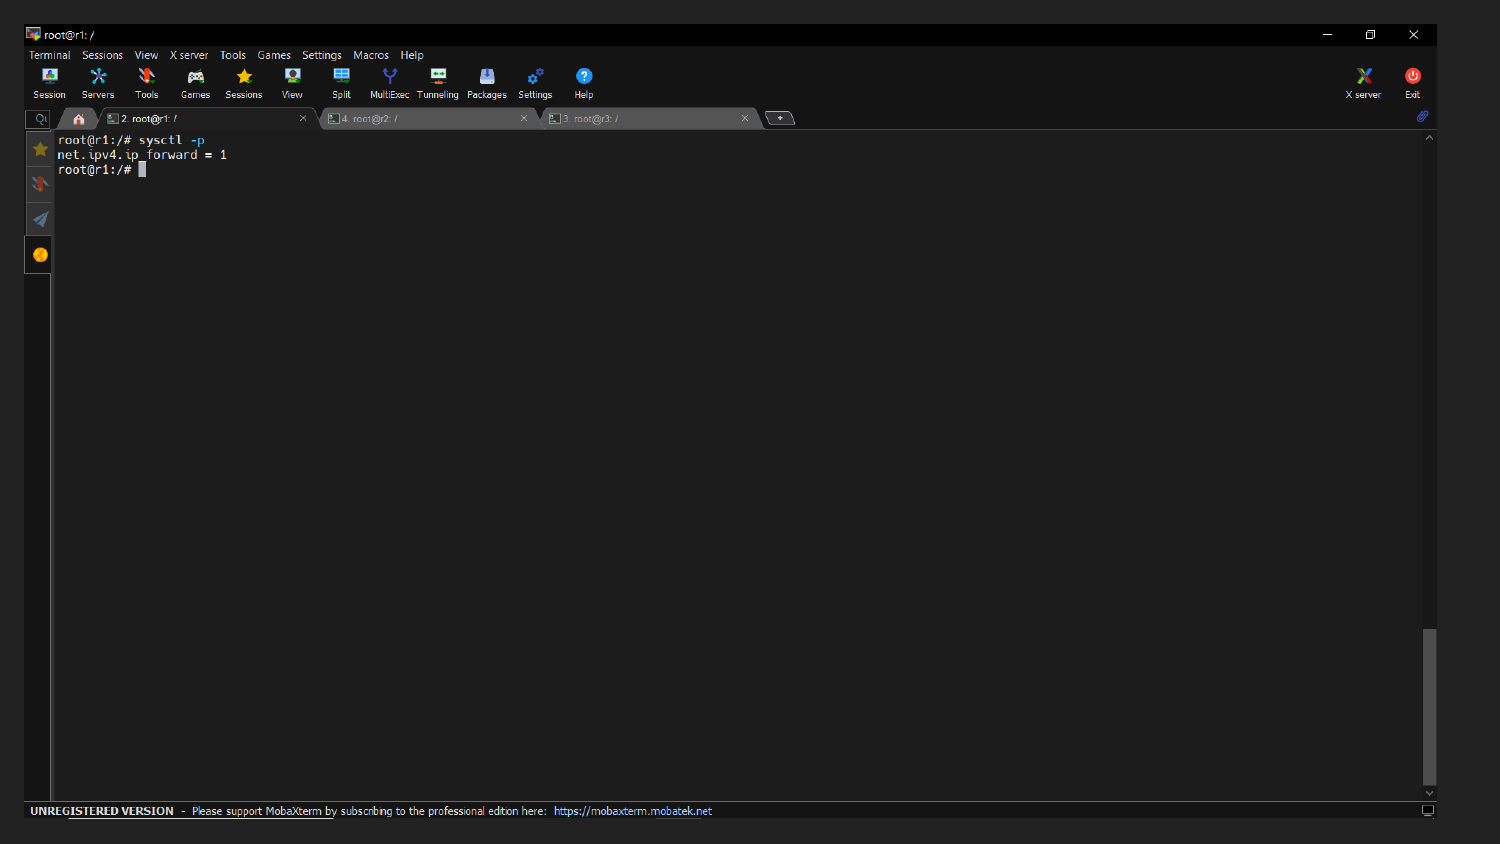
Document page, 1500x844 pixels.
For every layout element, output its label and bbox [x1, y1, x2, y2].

picture [24, 24, 1437, 819]
